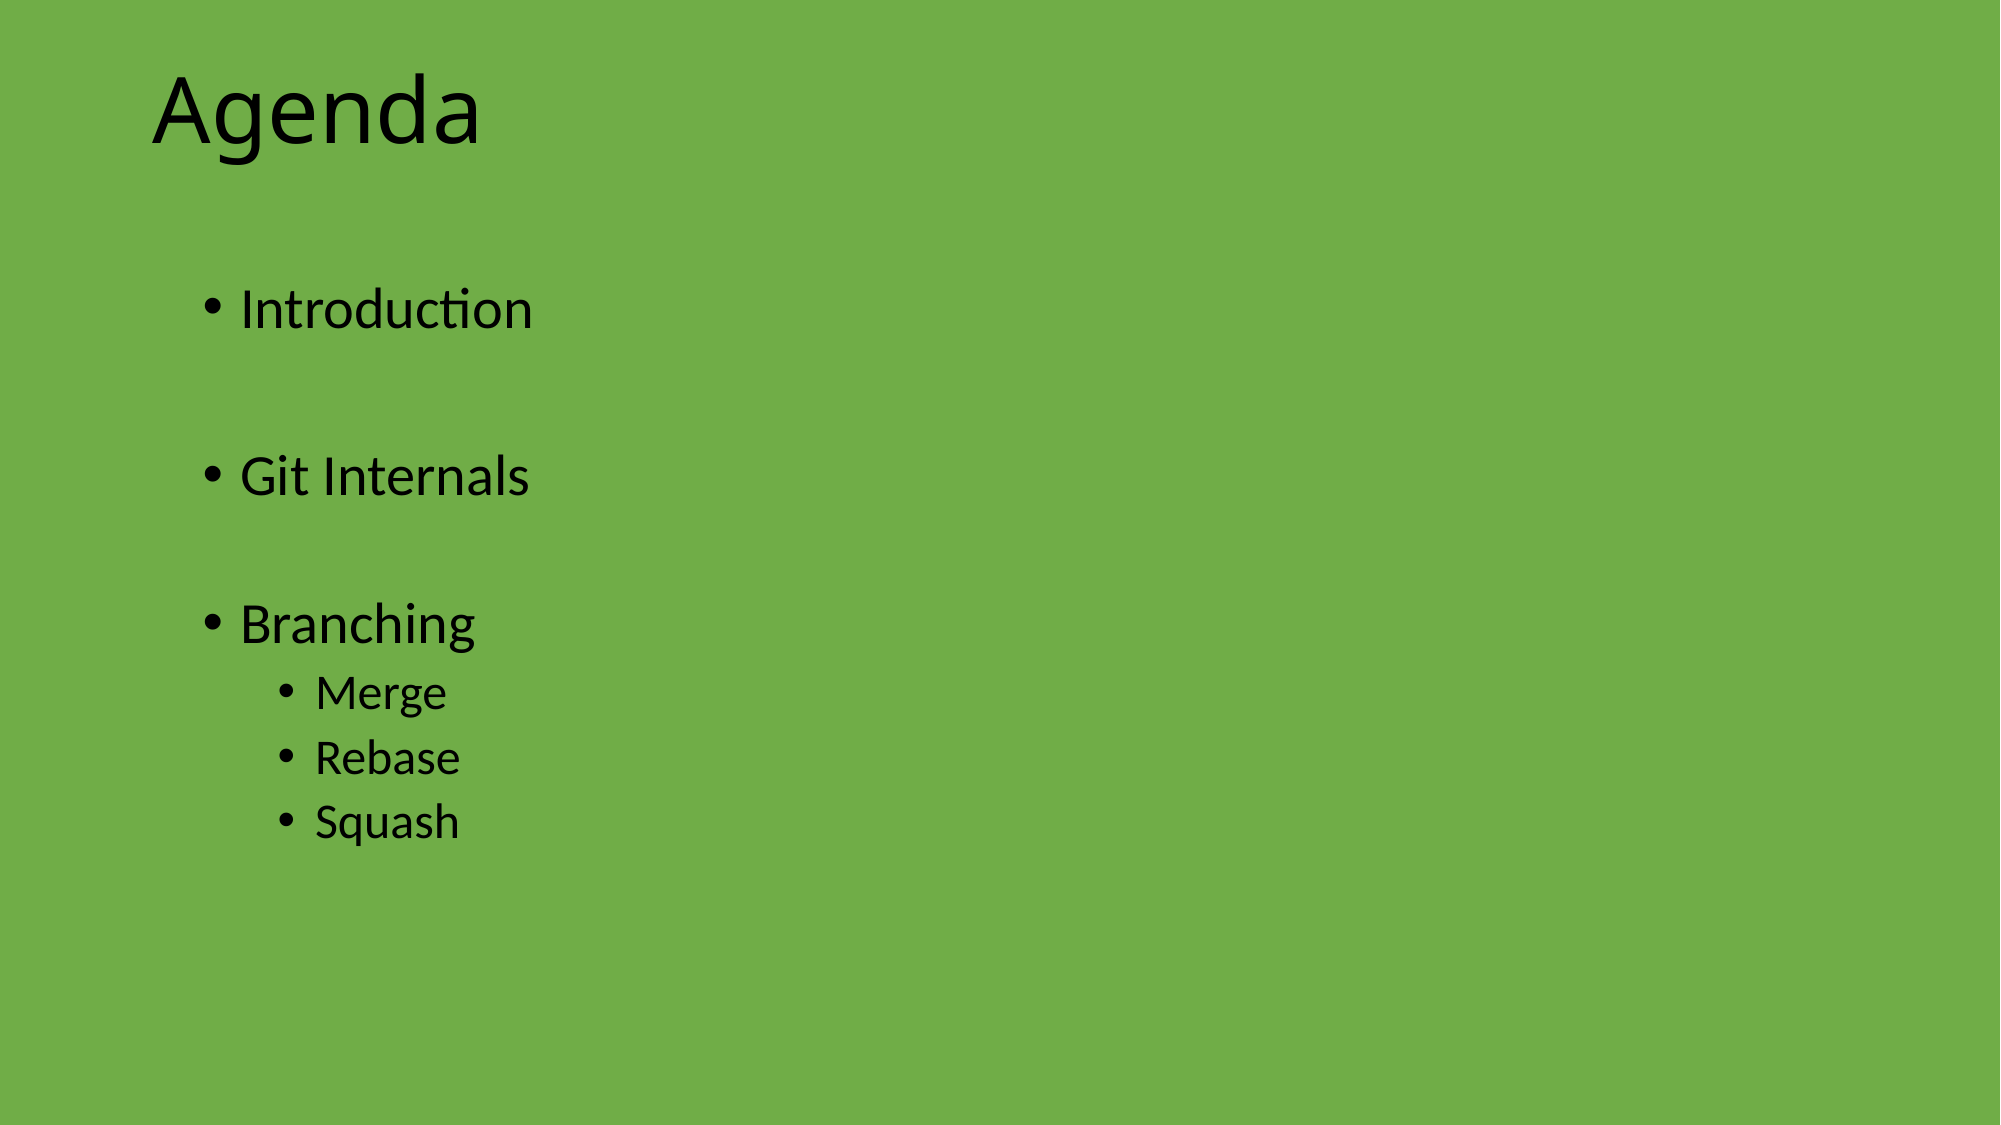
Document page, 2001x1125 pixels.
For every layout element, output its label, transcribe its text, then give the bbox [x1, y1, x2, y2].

list Introduction Git Internals Branching Merge Rebase Squash [187, 270, 1808, 877]
title Agenda [137, 59, 1863, 278]
